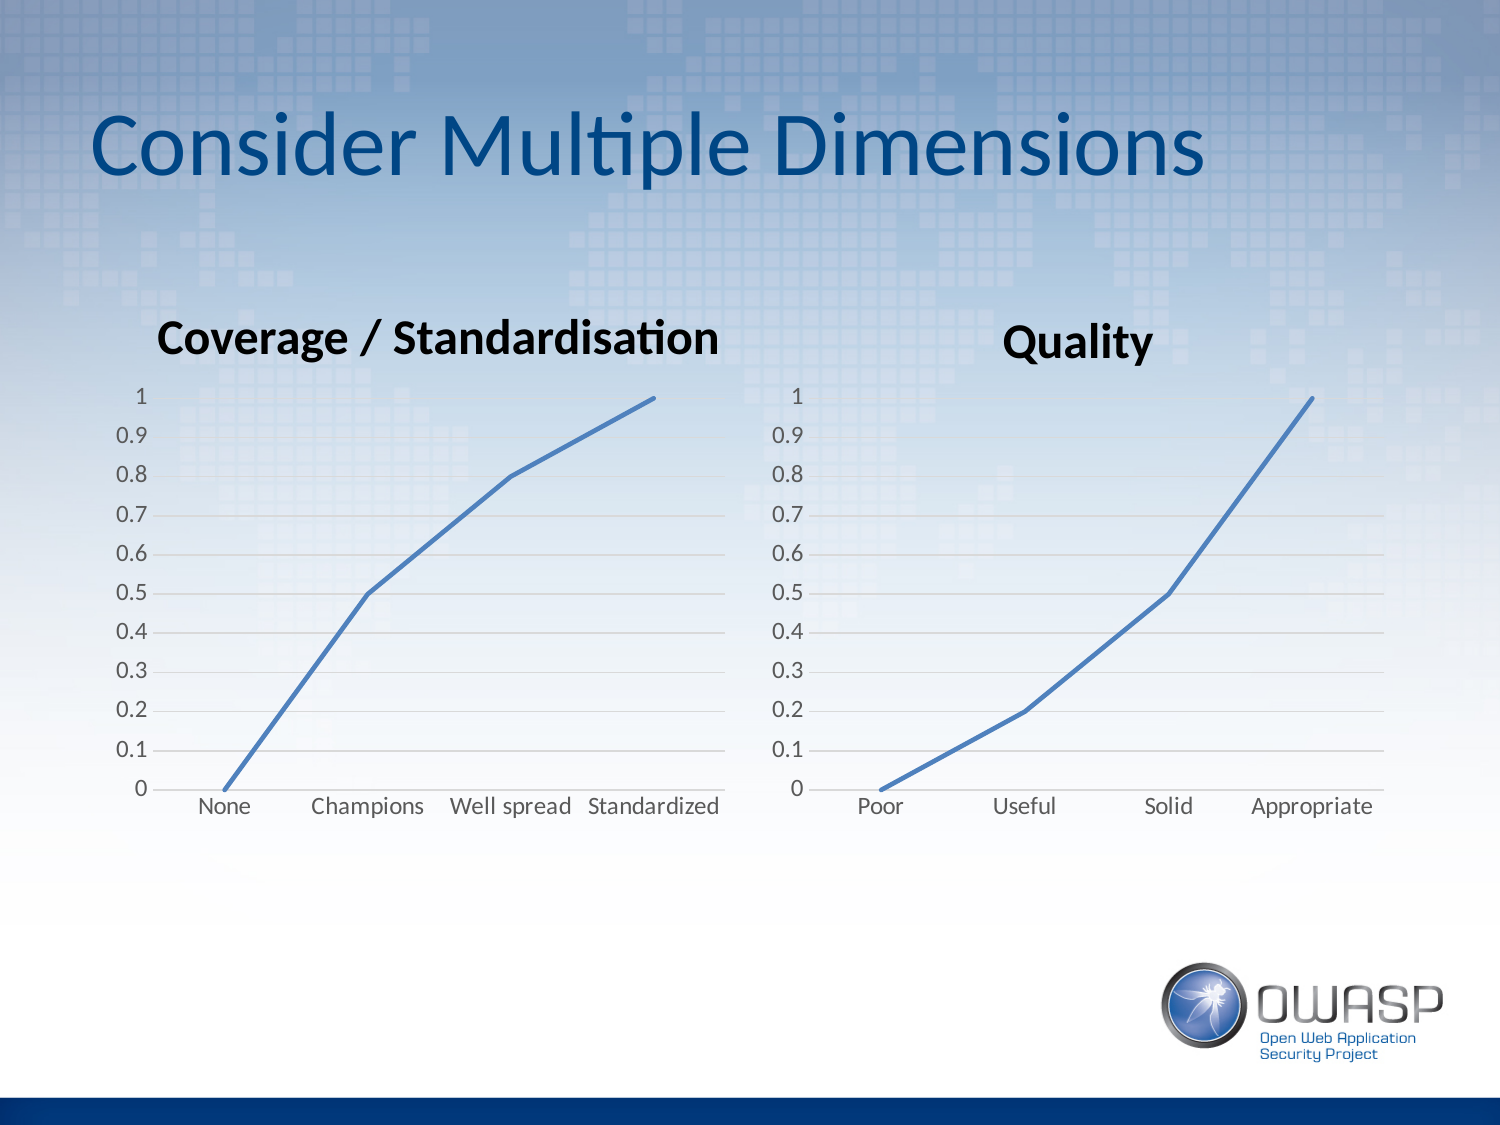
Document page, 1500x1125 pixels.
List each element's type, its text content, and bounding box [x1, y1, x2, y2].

picture [0, 0, 1500, 1125]
chart [759, 376, 1398, 831]
title Consider Multiple Dimensions [75, 45, 1425, 233]
list Coverage / Standardisation [107, 267, 770, 373]
list Quality [746, 271, 1410, 377]
chart [103, 376, 739, 831]
